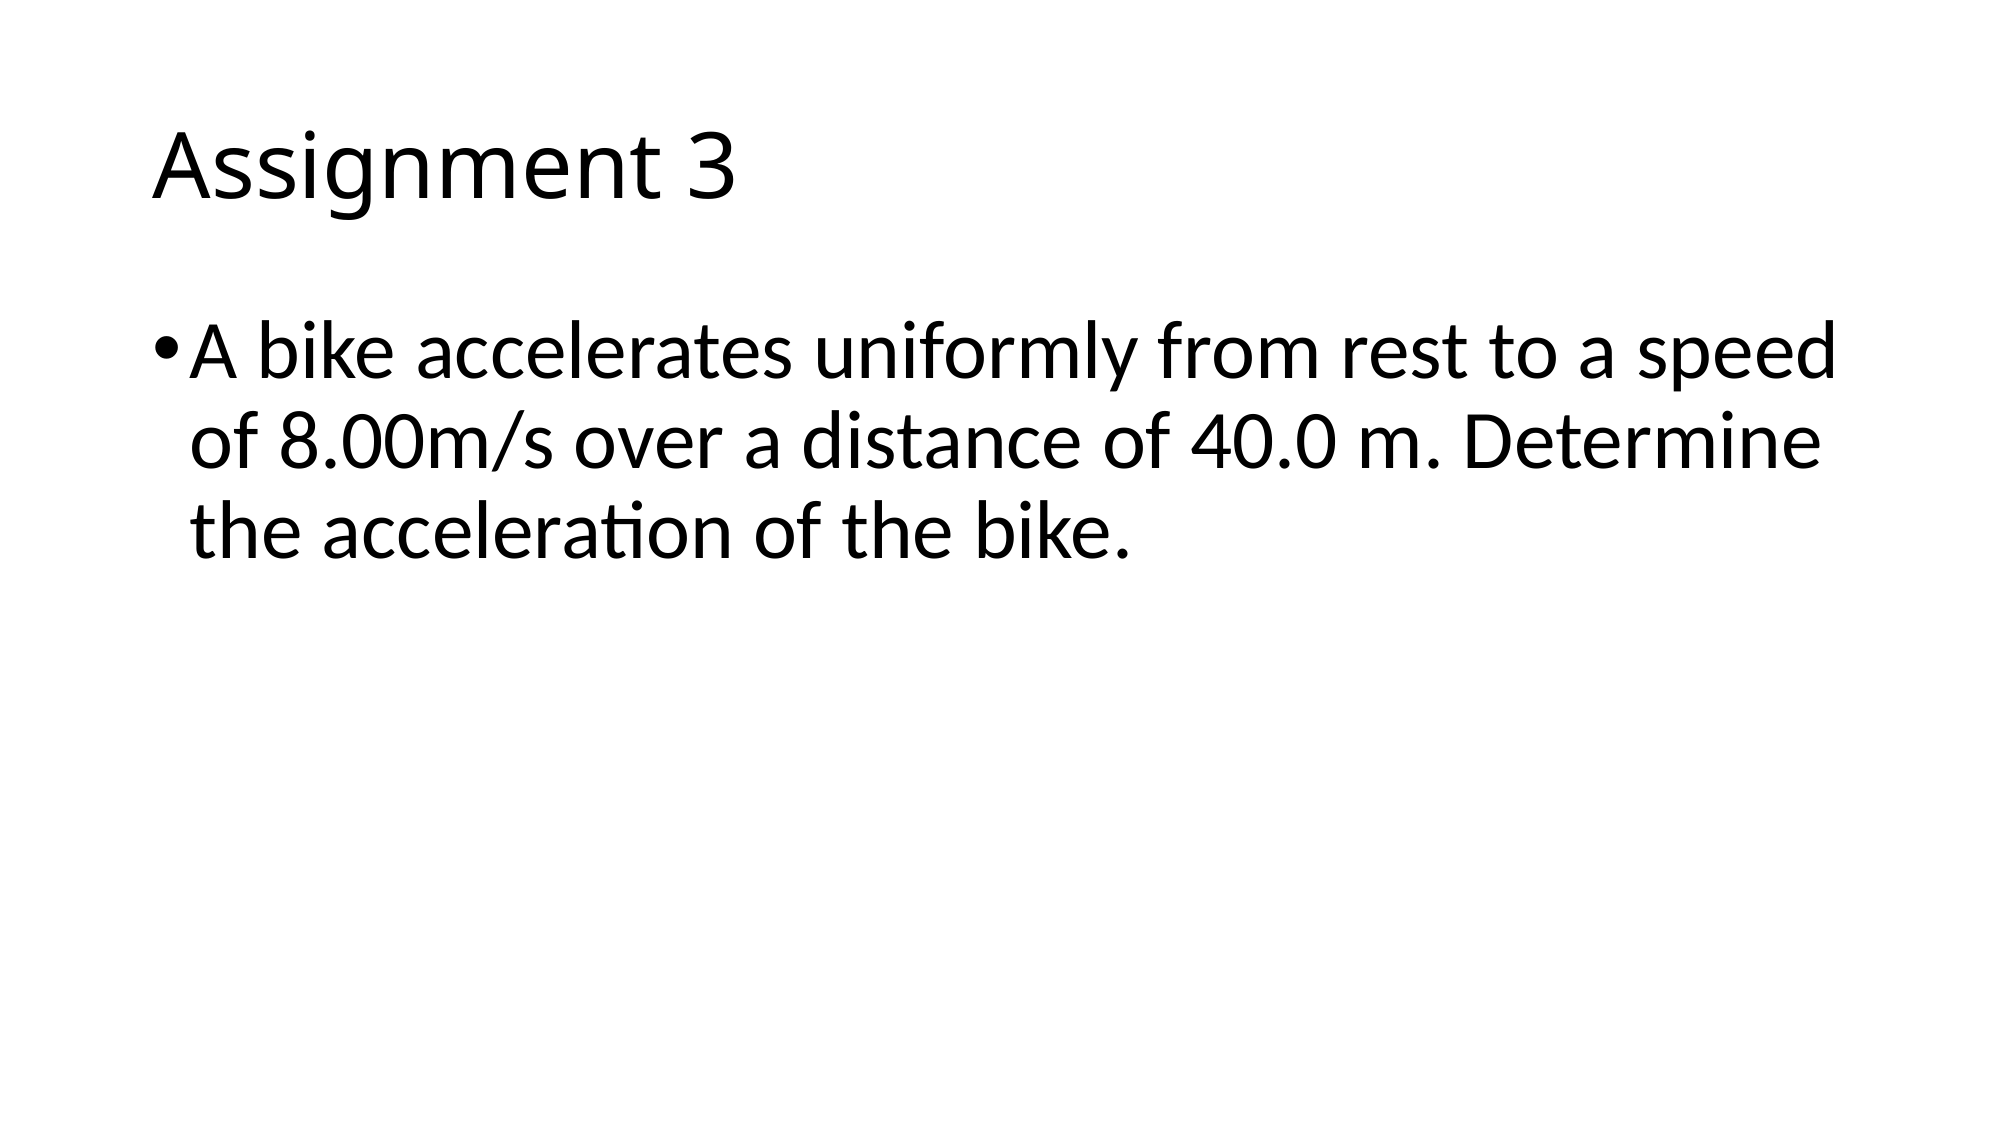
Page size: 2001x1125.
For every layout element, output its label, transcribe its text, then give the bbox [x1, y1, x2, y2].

list A bike accelerates uniformly from rest to a speed of 8.00m/s over a distance of 40.0 m. Determine the acceleration of the bike. [137, 299, 1863, 1014]
title Assignment 3 [137, 59, 1863, 278]
